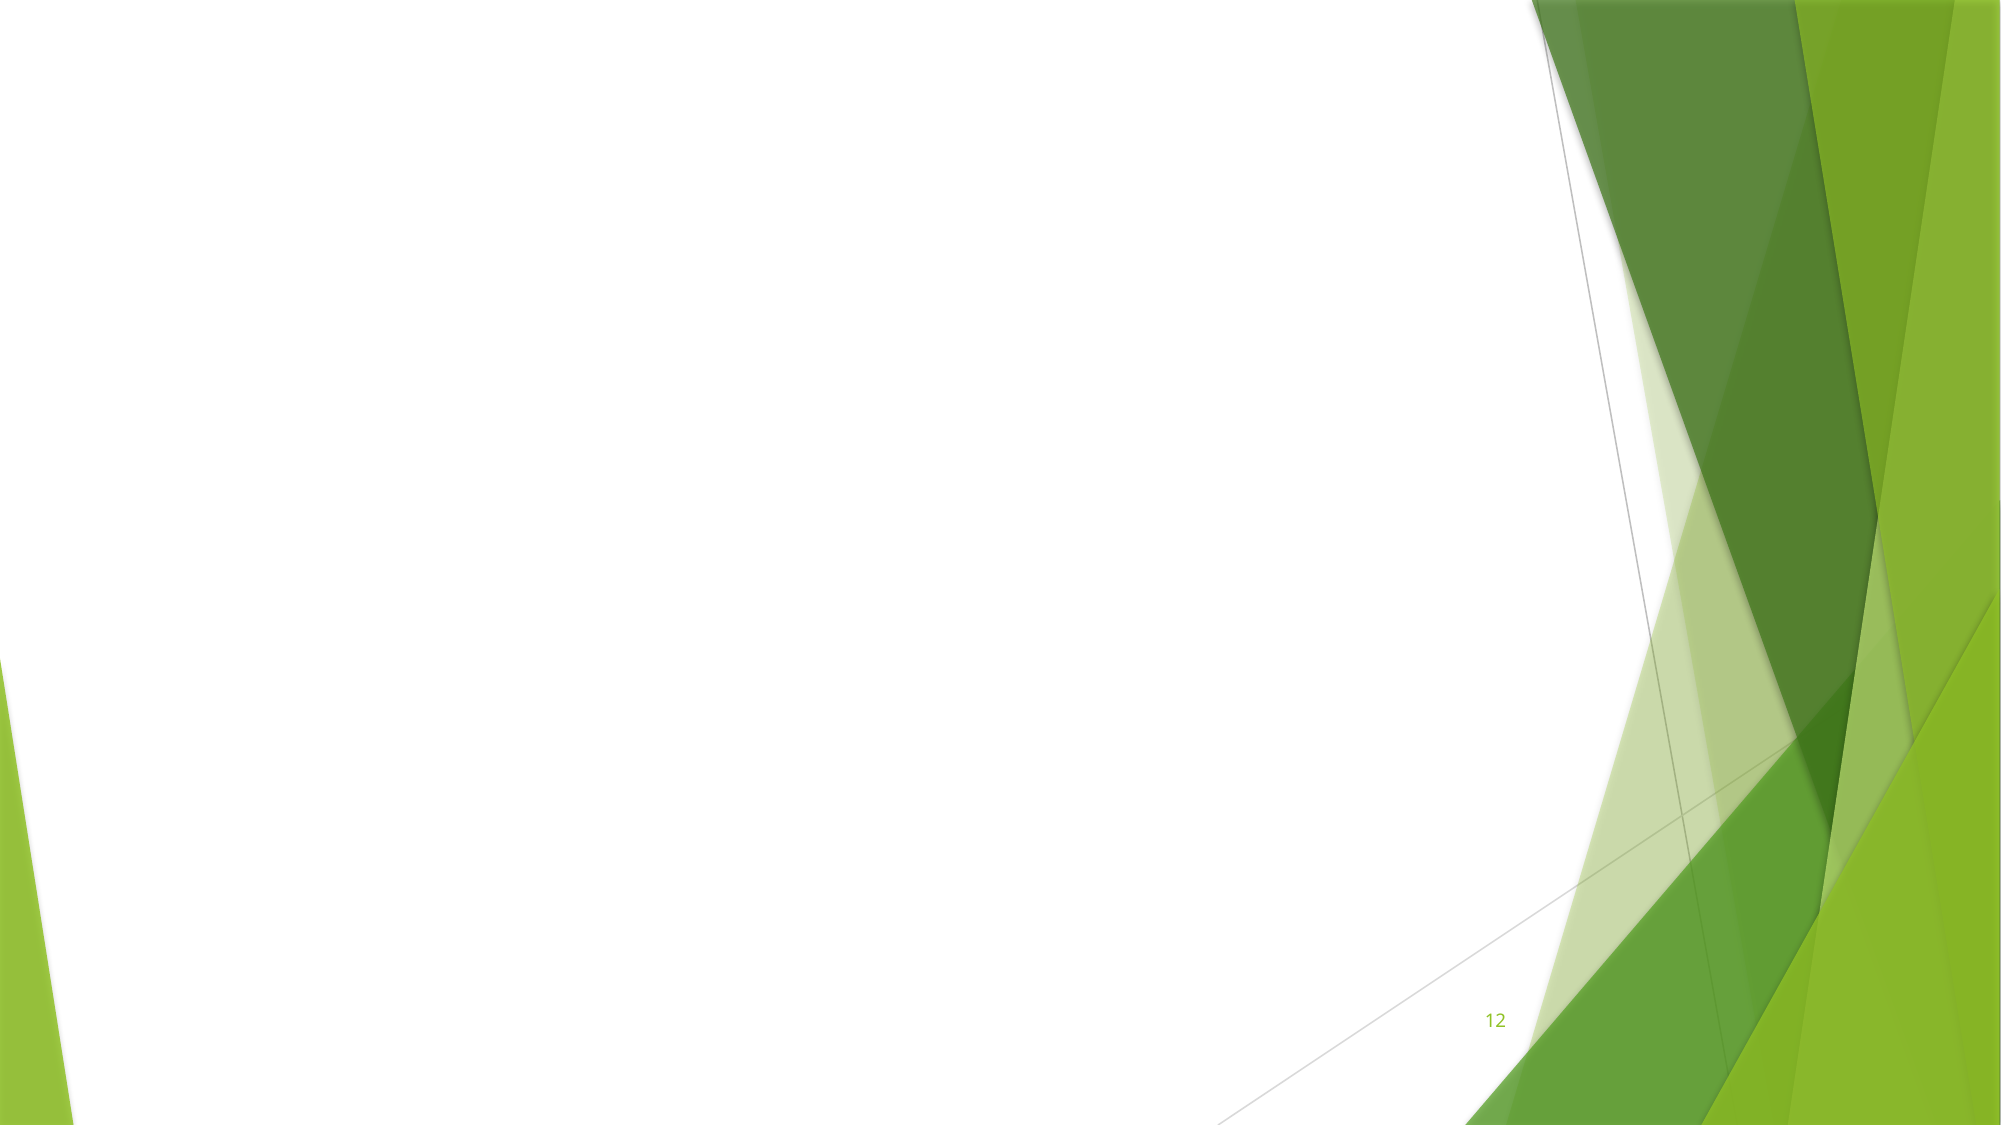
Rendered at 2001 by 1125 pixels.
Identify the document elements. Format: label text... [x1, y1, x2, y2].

slide_number 12 [1409, 991, 1522, 1051]
